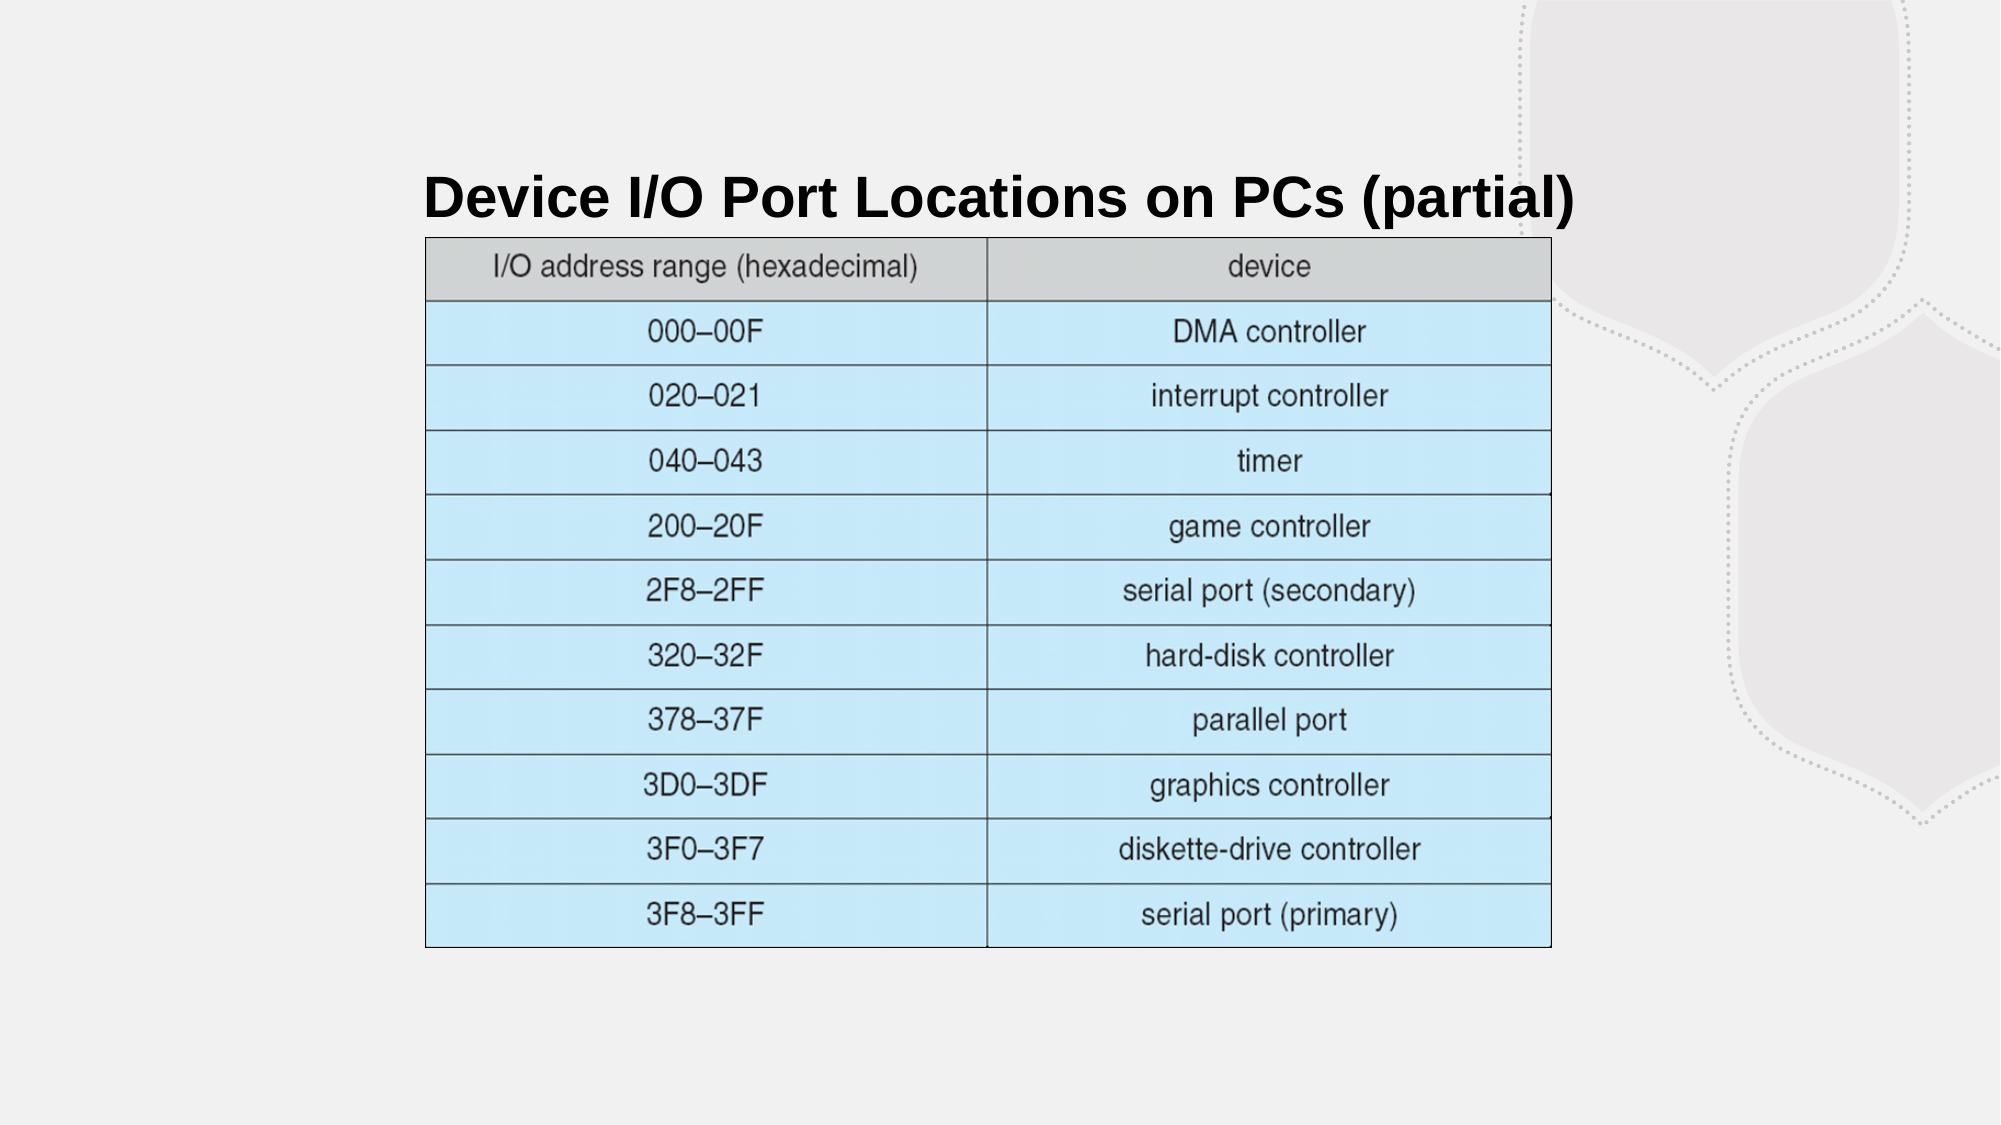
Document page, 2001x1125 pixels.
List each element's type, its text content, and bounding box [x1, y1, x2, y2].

picture [424, 237, 1552, 948]
text_box Device I/O Port Locations on PCs (partial) [362, 99, 1638, 288]
